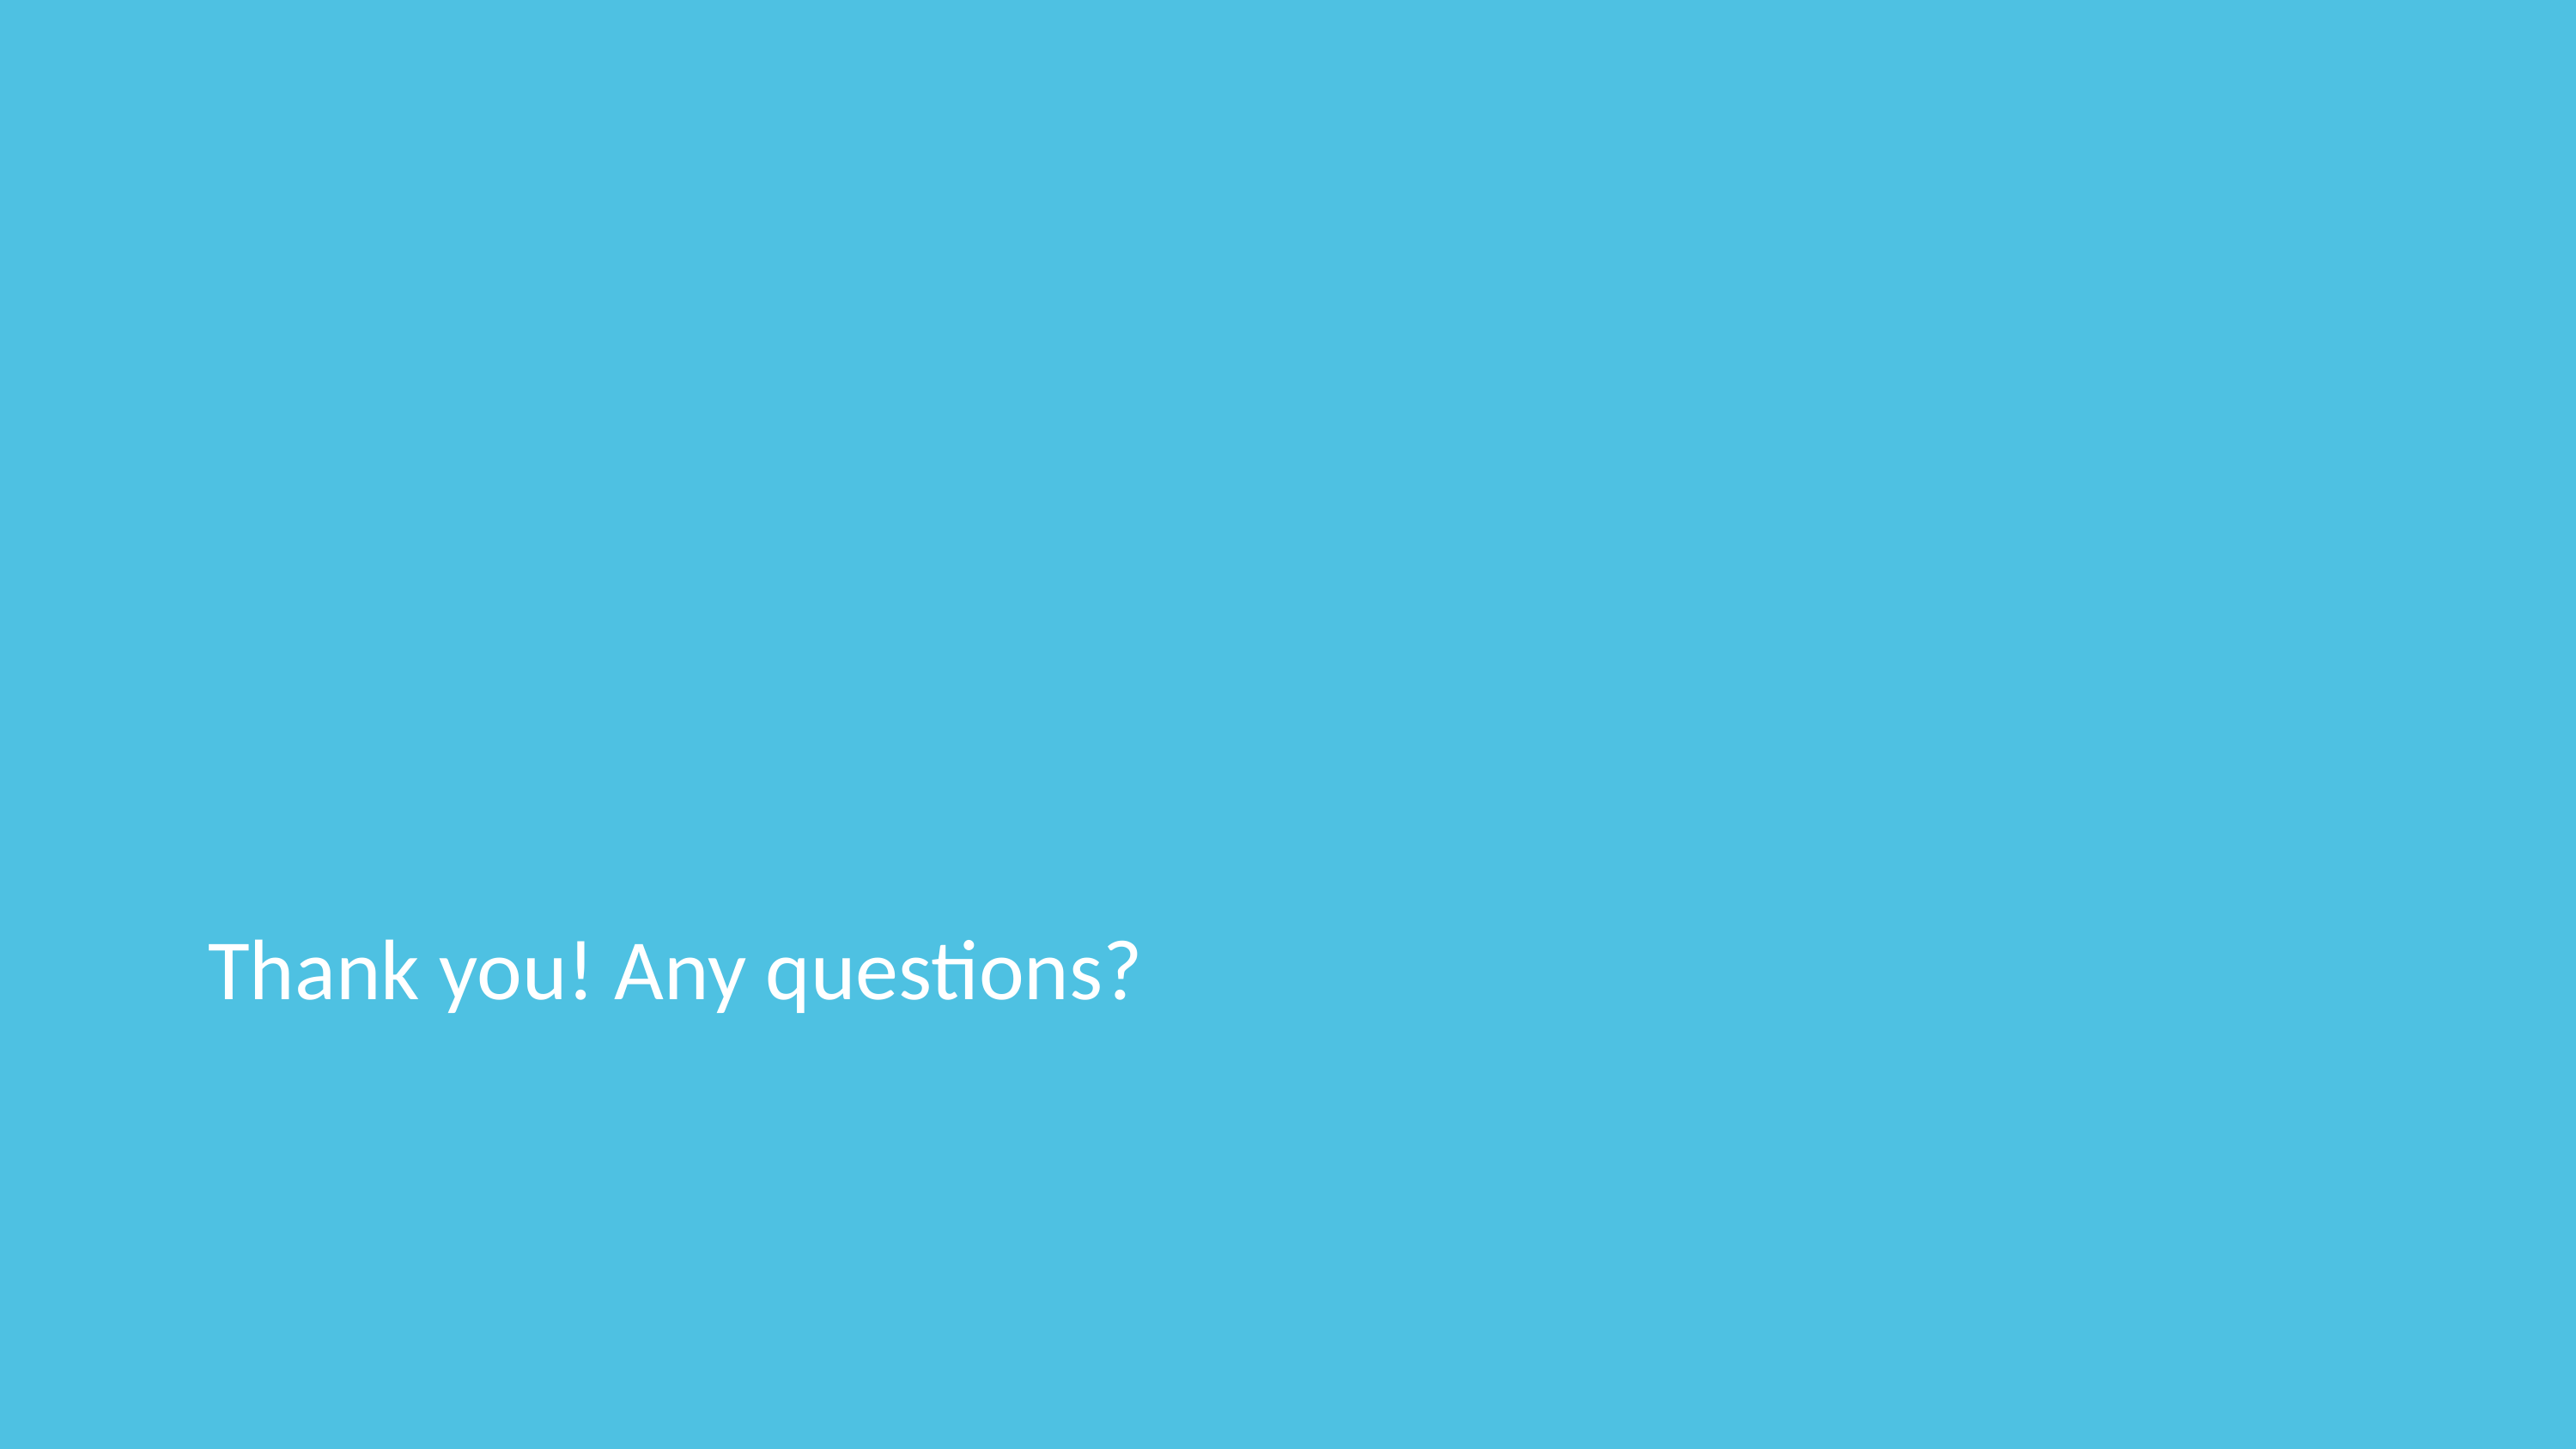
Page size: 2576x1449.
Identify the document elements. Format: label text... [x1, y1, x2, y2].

title Thank you! Any questions? [208, 724, 2368, 1019]
